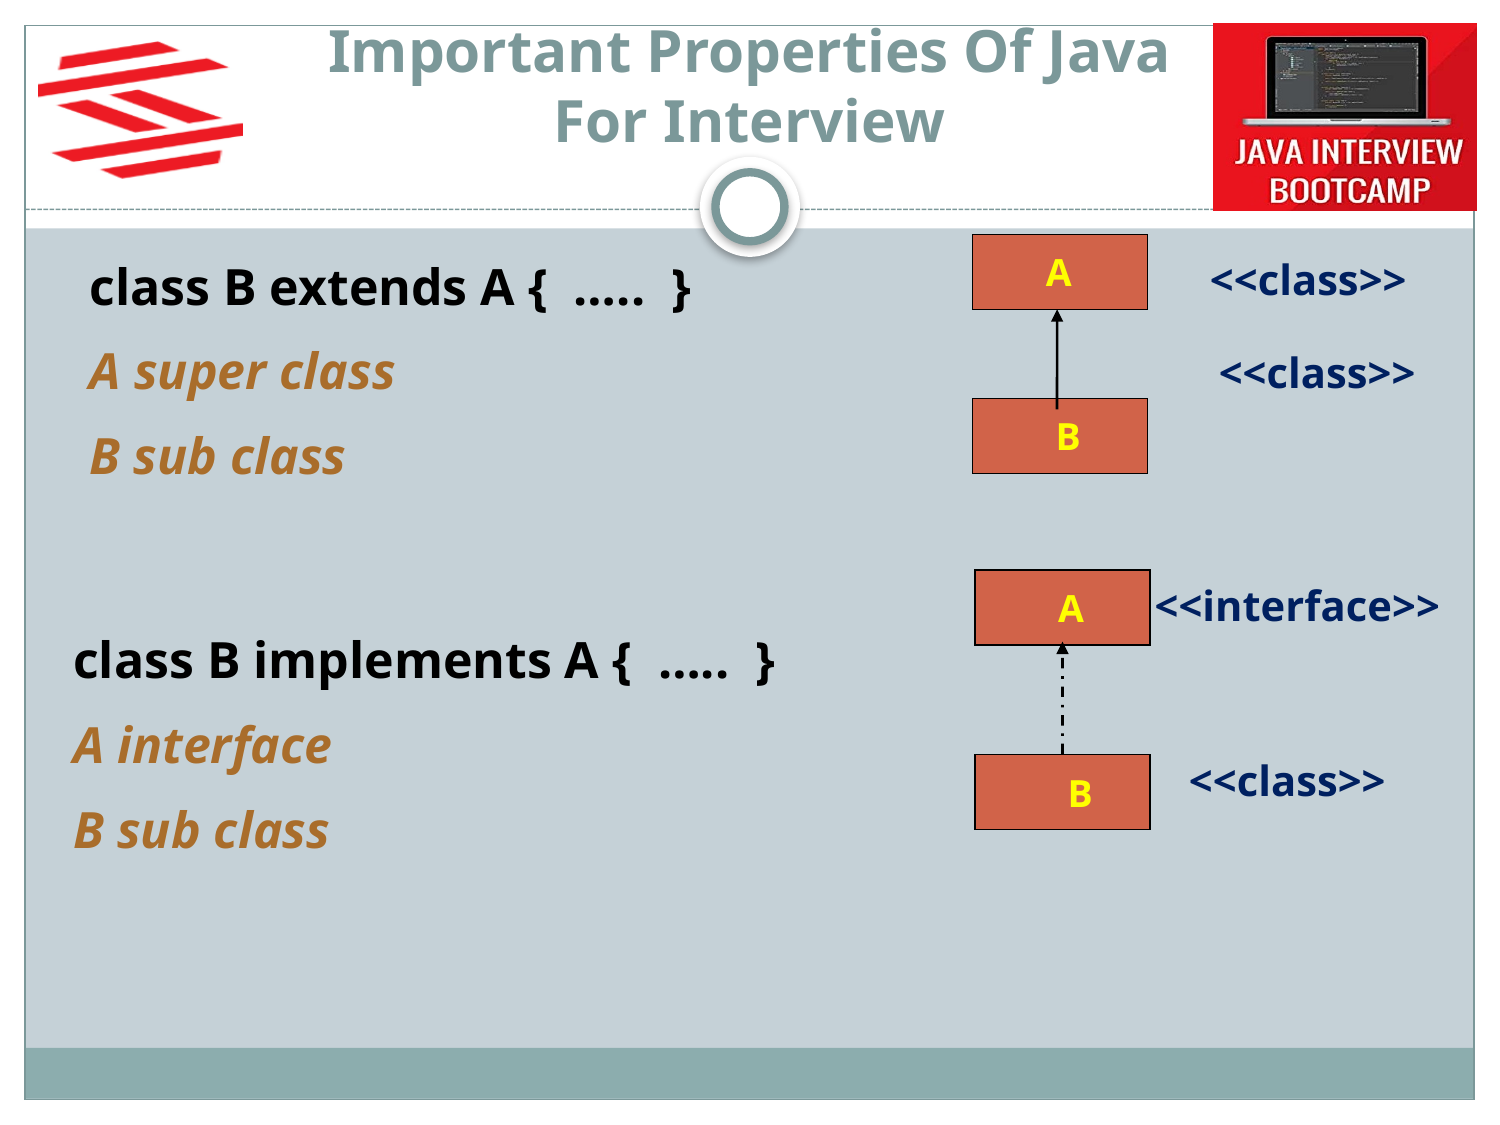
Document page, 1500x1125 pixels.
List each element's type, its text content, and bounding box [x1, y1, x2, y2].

text_box <<class>> [1203, 339, 1477, 405]
text_box [1056, 641, 1069, 656]
text_box B [975, 754, 1150, 830]
title Important Properties Of Java For Interview [237, 37, 1206, 162]
picture [1213, 23, 1477, 212]
text_box class B implements A { ….. } A interface B sub class [58, 621, 934, 866]
picture [37, 40, 243, 185]
text_box class B extends A { ….. } A super class B sub class [75, 162, 950, 493]
text_box B [972, 398, 1148, 474]
text_box <<interface>> [1139, 572, 1500, 638]
text_box A [972, 234, 1148, 310]
text_box A [975, 570, 1150, 646]
text_box <<class>> [1195, 246, 1458, 311]
text_box [1050, 309, 1064, 410]
text_box <<class>> [1174, 747, 1442, 813]
